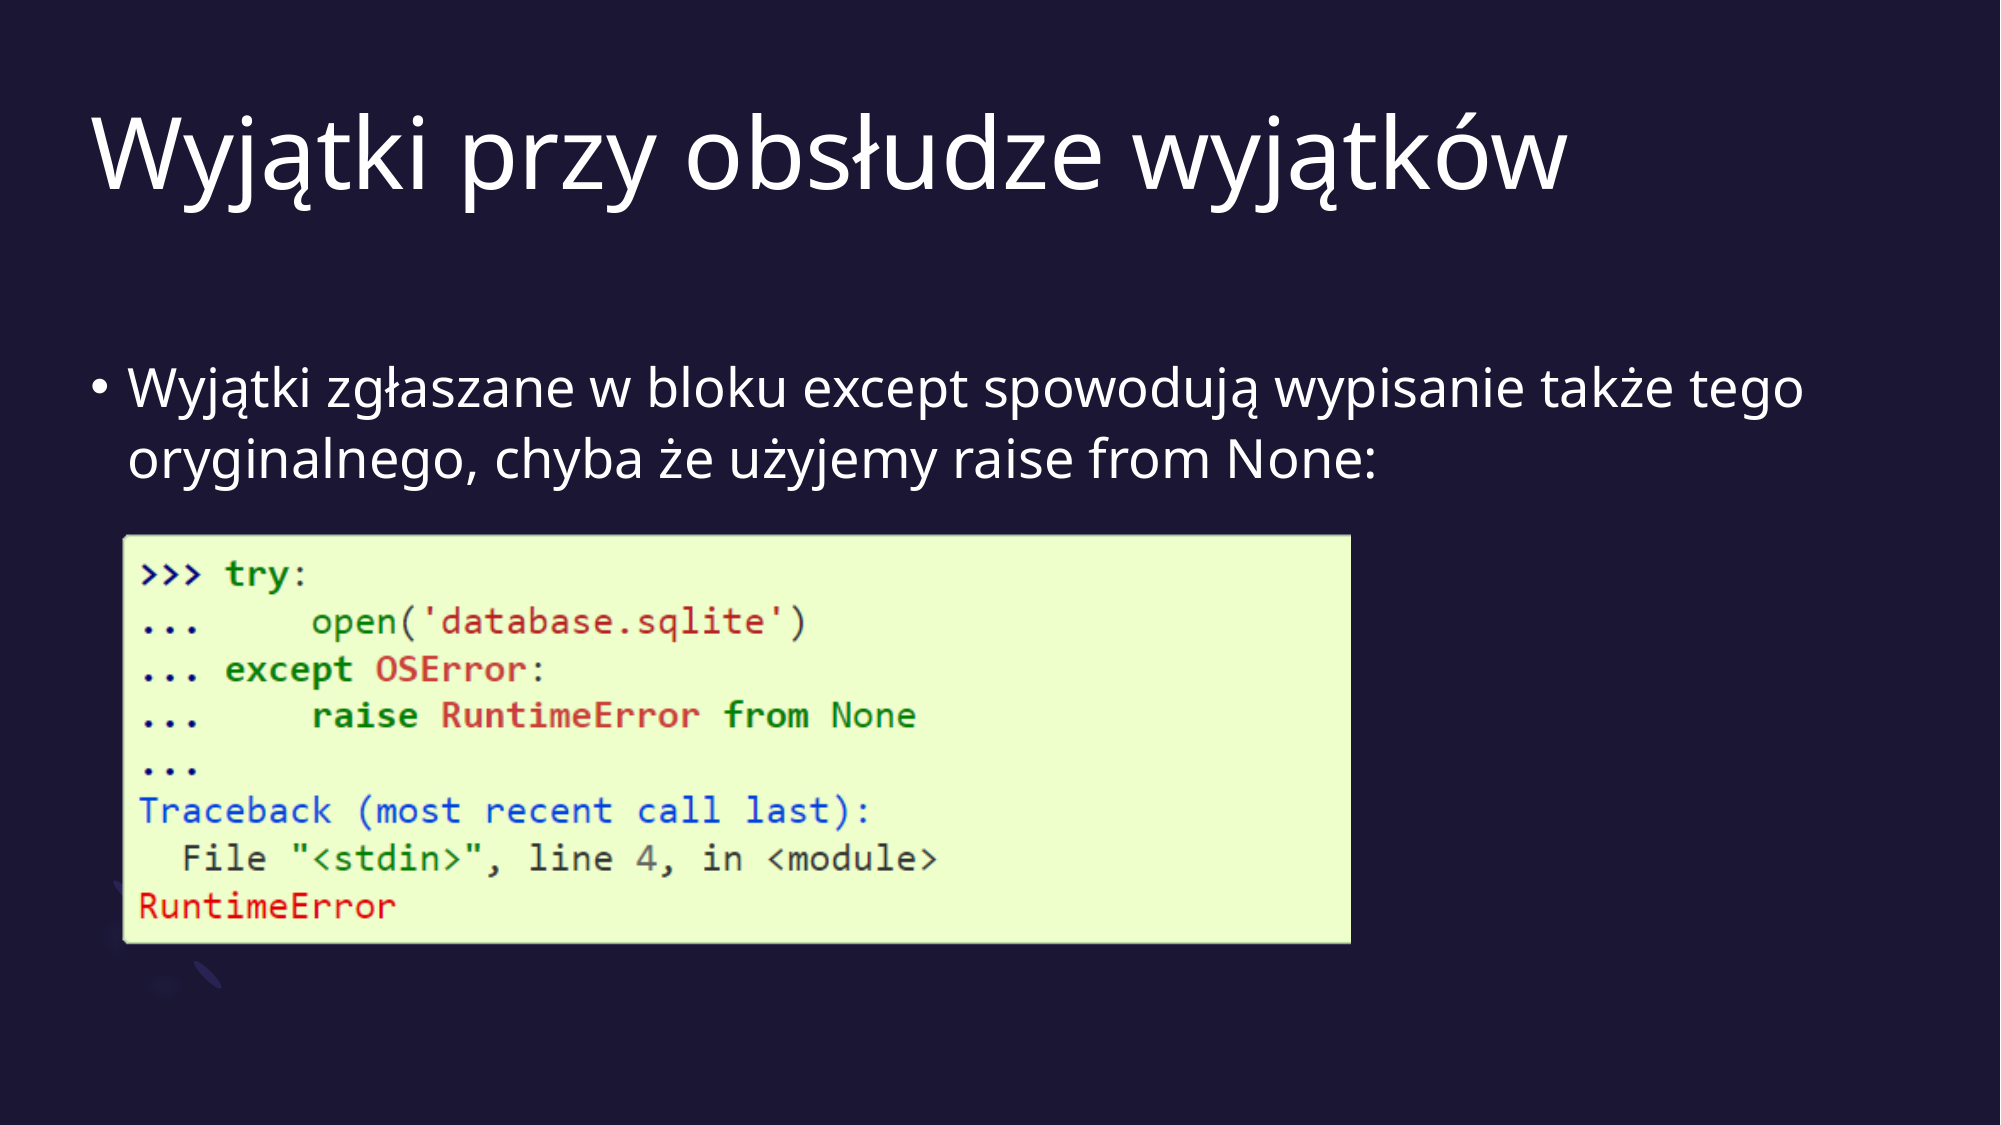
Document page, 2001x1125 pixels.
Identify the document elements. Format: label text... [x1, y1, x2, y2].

title Wyjątki przy obsłudze wyjątków [90, 90, 1910, 309]
picture [106, 518, 1351, 963]
list Wyjątki zgłaszane w bloku except spowodują wypisanie także tego oryginalnego, chyba że użyjemy raise from None: [90, 346, 1961, 1000]
